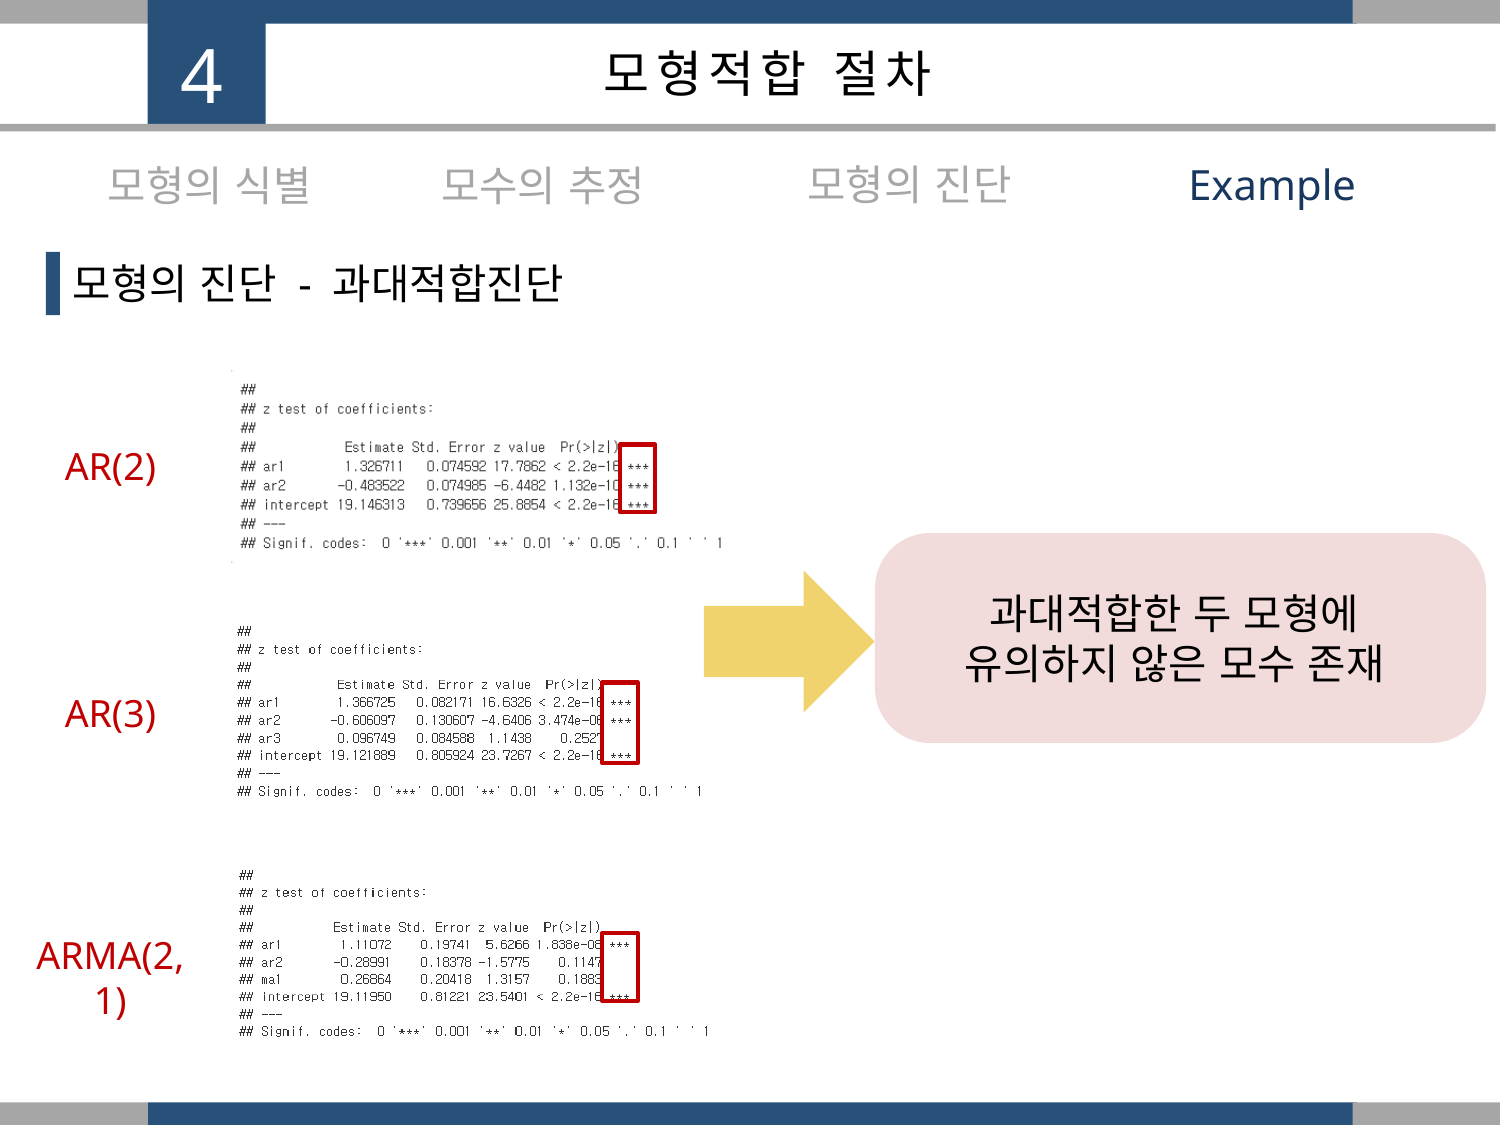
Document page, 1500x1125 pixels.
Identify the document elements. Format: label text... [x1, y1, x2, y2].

picture [231, 862, 745, 1048]
text_box 모형의 식별 [62, 152, 358, 217]
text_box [45, 250, 581, 317]
picture [231, 616, 745, 809]
text_box 모수의 추정 [395, 152, 691, 218]
text_box [0, 122, 1498, 133]
text_box 과대적합한 두 모형에 유의하지 않은 모수 존재 [872, 530, 1489, 746]
text_box AR(3) [14, 682, 207, 743]
text_box AR(2) [14, 435, 207, 496]
text_box 모형적합 절차 [454, 34, 1081, 110]
text_box 4 [136, 21, 267, 127]
text_box [701, 568, 872, 715]
text_box Example [1124, 151, 1420, 216]
text_box 모형의 진단 [761, 151, 1058, 216]
picture [231, 370, 745, 563]
text_box ARMA(2,1) [14, 924, 207, 1030]
text_box [145, 0, 268, 122]
